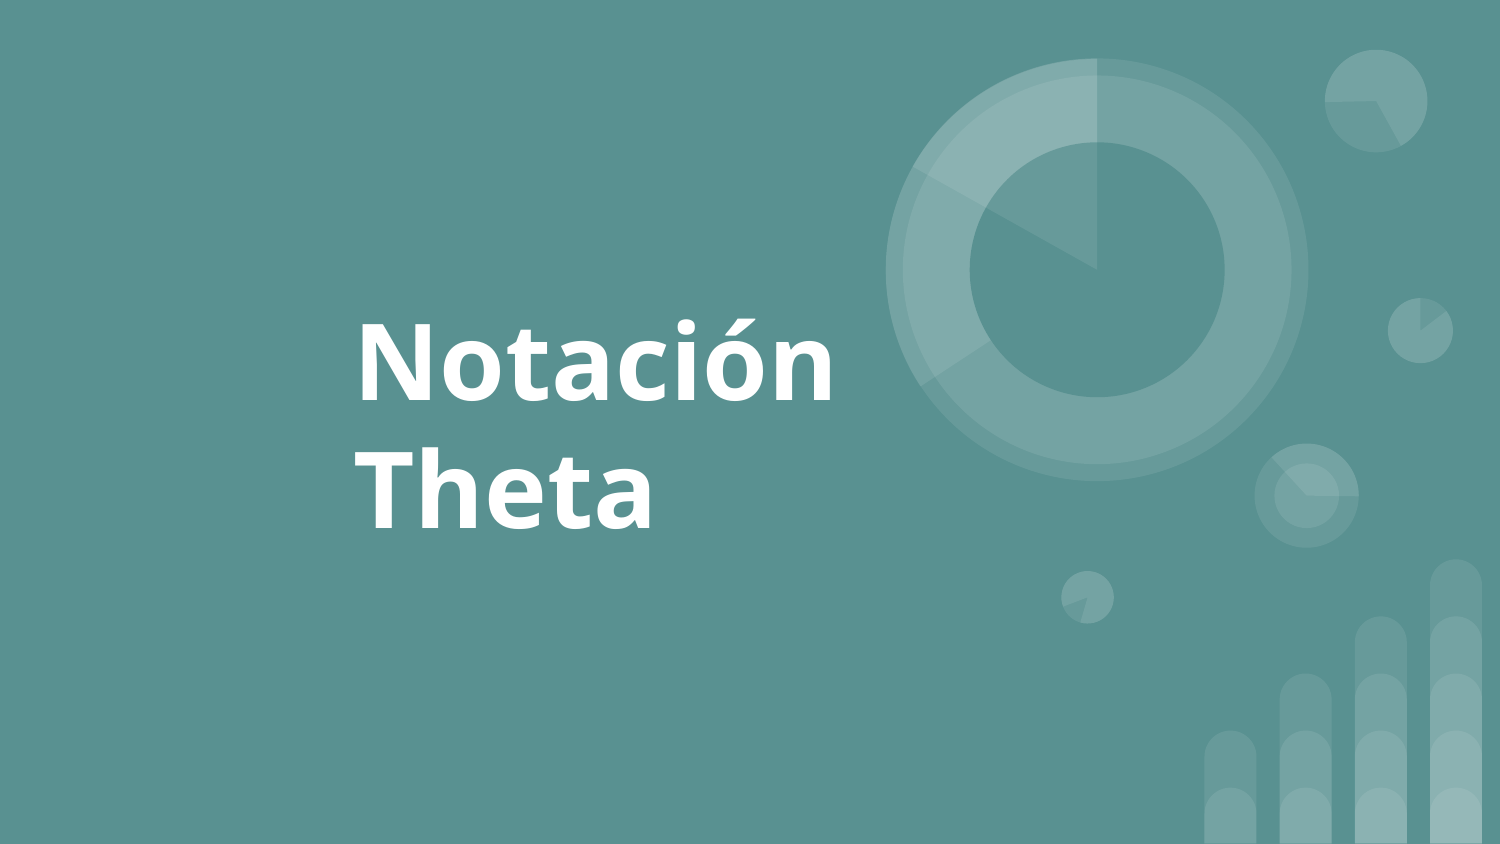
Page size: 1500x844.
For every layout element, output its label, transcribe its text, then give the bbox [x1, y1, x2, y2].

title Notación Theta [338, 256, 1162, 587]
